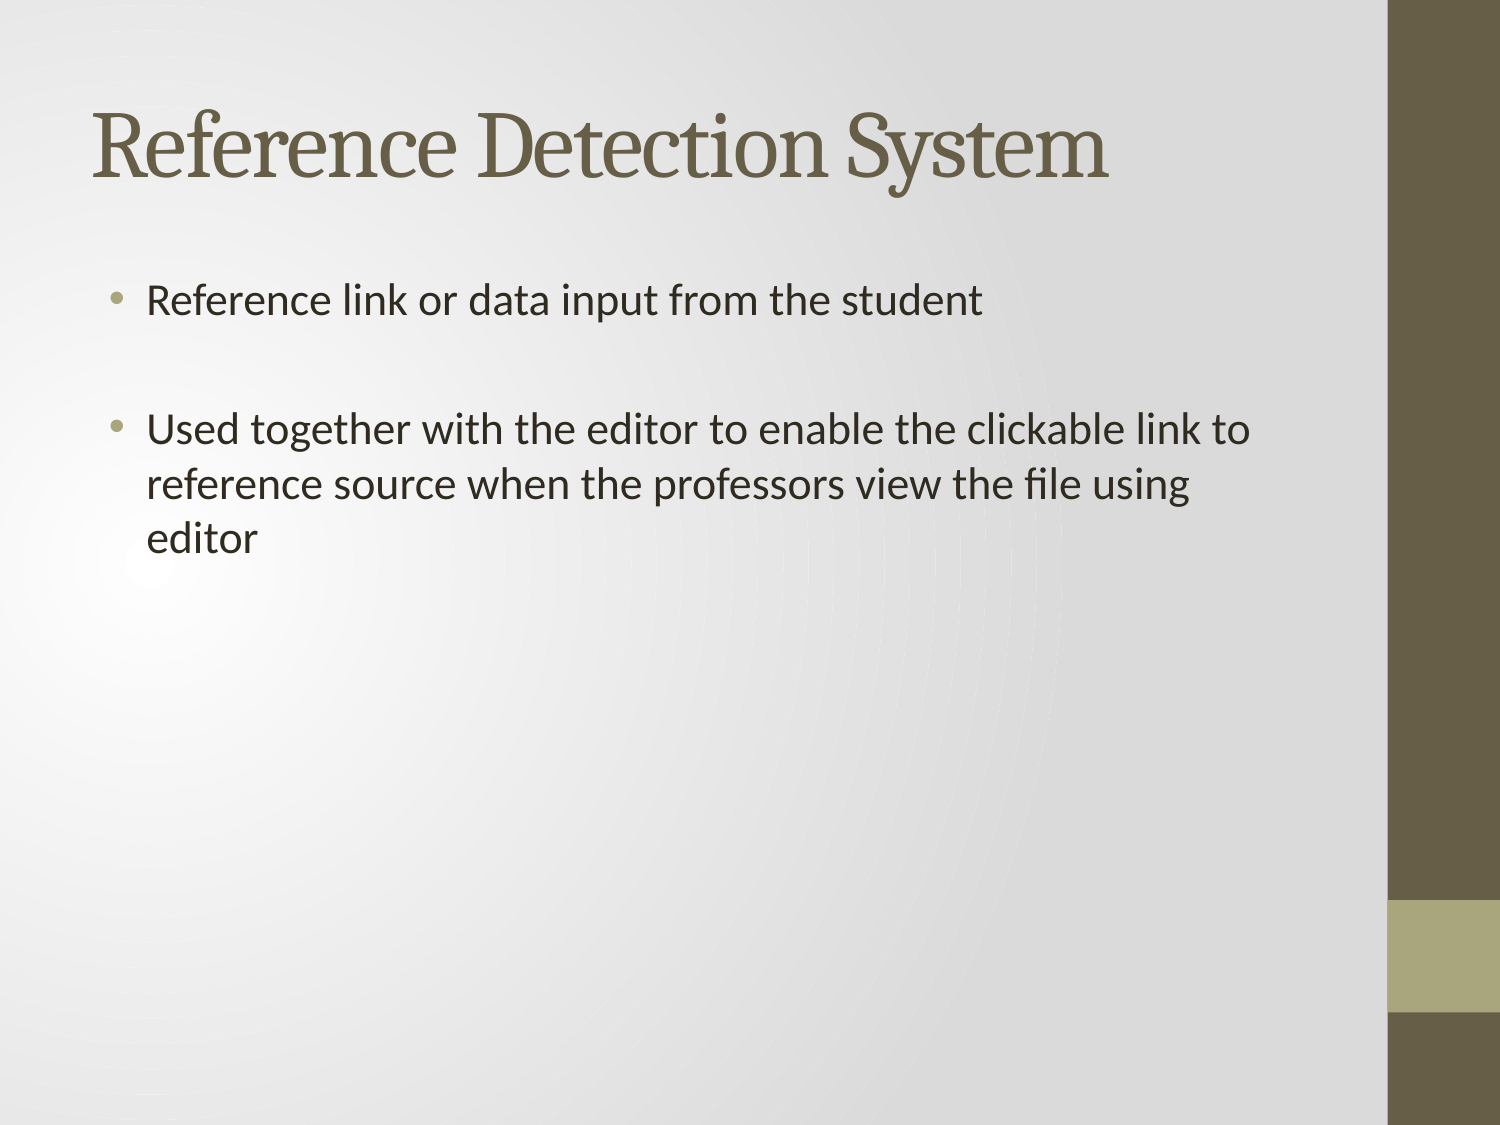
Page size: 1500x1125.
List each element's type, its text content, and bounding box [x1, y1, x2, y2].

list Reference link or data input from the student Used together with the editor to enable the clickable link to reference source when the professors view the file using editor [75, 262, 1325, 1050]
title Reference Detection System [75, 45, 1325, 233]
